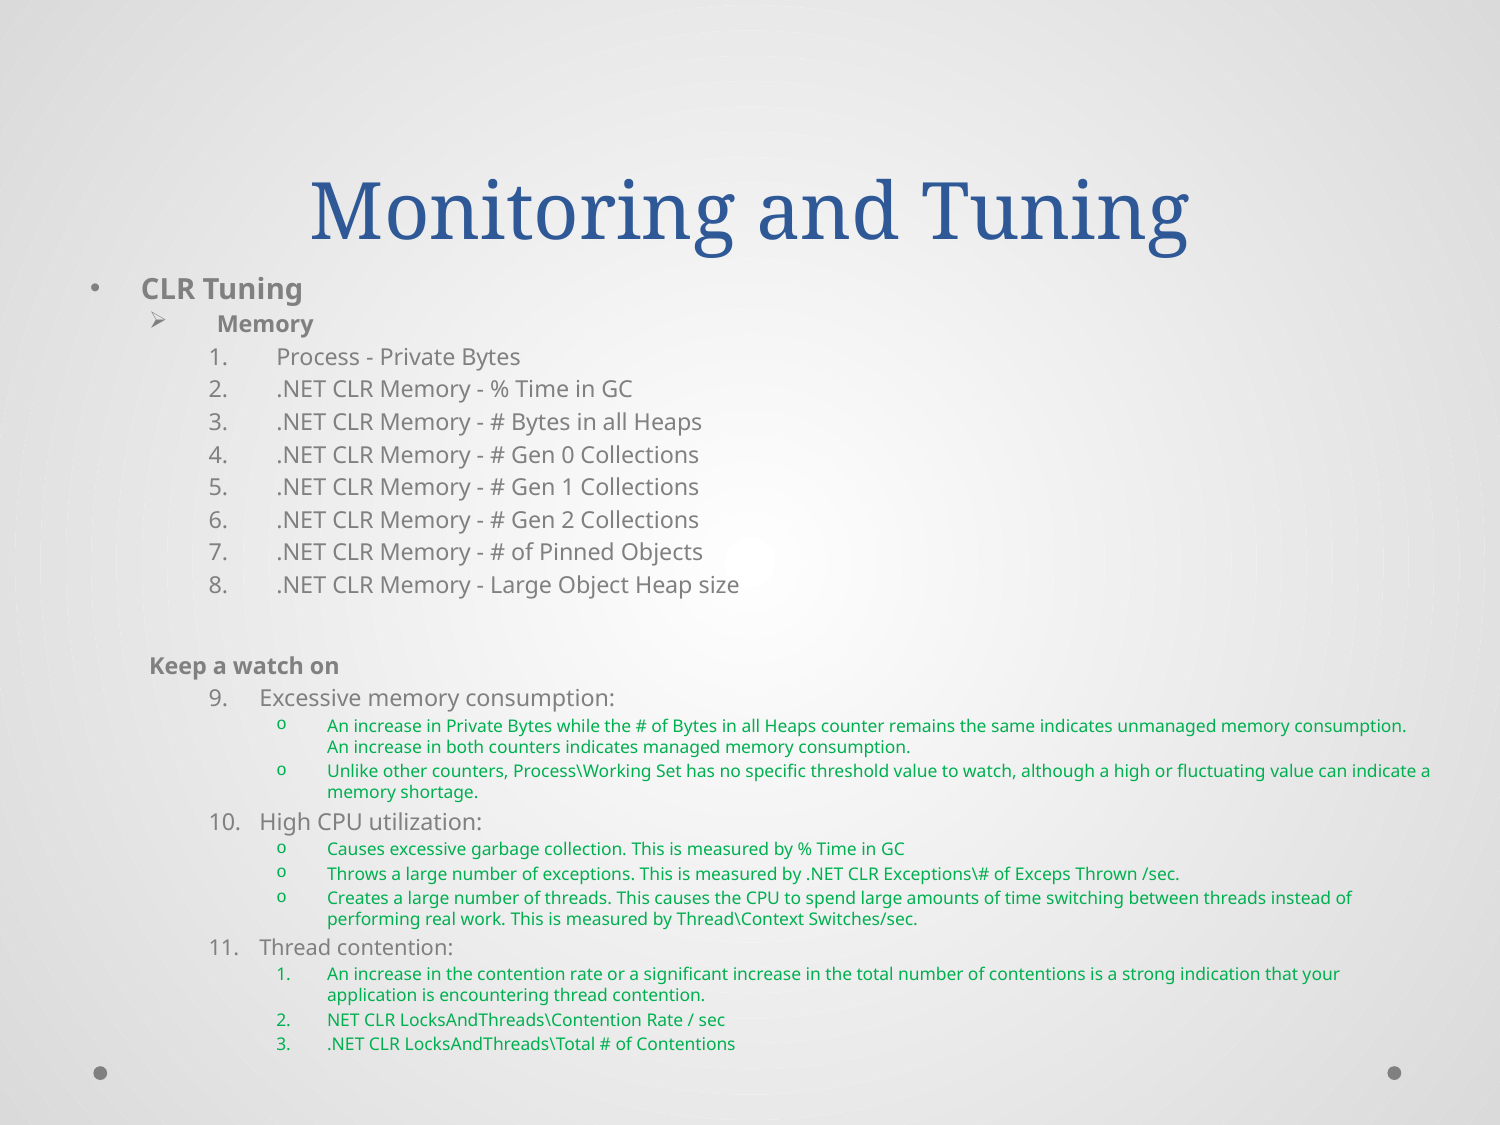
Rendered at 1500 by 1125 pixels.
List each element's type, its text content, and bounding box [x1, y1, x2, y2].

title Monitoring and Tuning [75, 0, 1425, 262]
list CLR Tuning Memory Process - Private Bytes .NET CLR Memory - % Time in GC .NET CLR Memory - # Bytes in all Heaps .NET CLR Memory - # Gen 0 Collections .NET CLR Memory - # Gen 1 Collections .NET CLR Memory - # Gen 2 Collections .NET CLR Memory - # of Pinned Objects .NET CLR Memory - Large Object Heap size Keep a watch on Excessive memory consumption: An increase in Private Bytes while the # of Bytes in all Heaps counter remains the same indicates unmanaged memory consumption. An increase in both counters indicates managed memory consumption. Unlike other counters, Process\Working Set has no specific threshold value to watch, although a high or fluctuating value can indicate a memory shortage. High CPU utilization: Causes excessive garbage collection. This is measured by % Time in GC Throws a large number of exceptions. This is measured by .NET CLR Exceptions\# of Exceps Thrown /sec. Creates a large number of threads. This causes the CPU to spend large amounts of time switching between threads instead of performing real work. This is measured by Thread\Context Switches/sec. Thread contention: An increase in the contention rate or a significant increase in the total number of contentions is a strong indication that your application is encountering thread contention. NET CLR LocksAndThreads\Contention Rate / sec .NET CLR LocksAndThreads\Total # of Contentions [75, 262, 1450, 1063]
